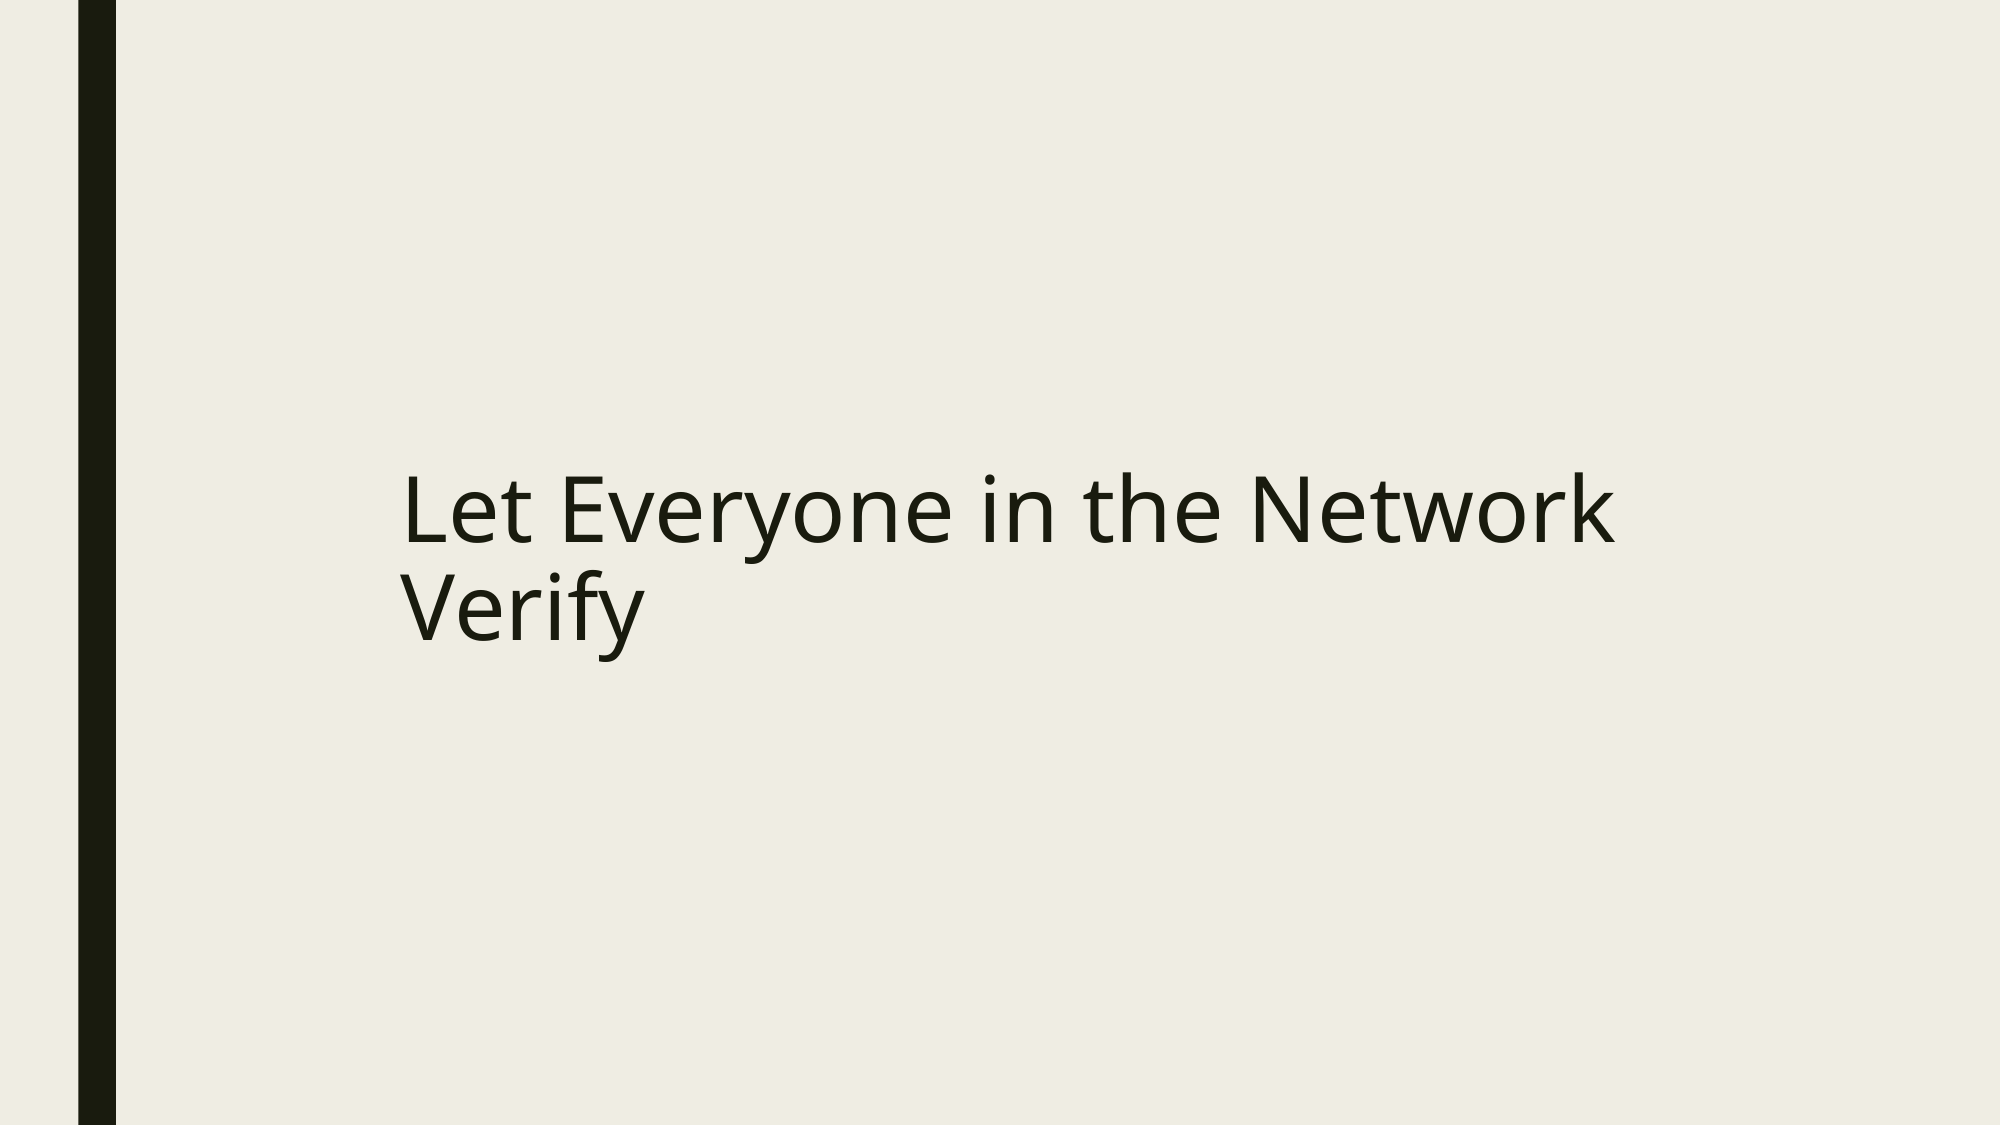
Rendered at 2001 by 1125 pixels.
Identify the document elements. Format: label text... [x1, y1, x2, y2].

title Let Everyone in the Network Verify [385, 226, 1766, 898]
